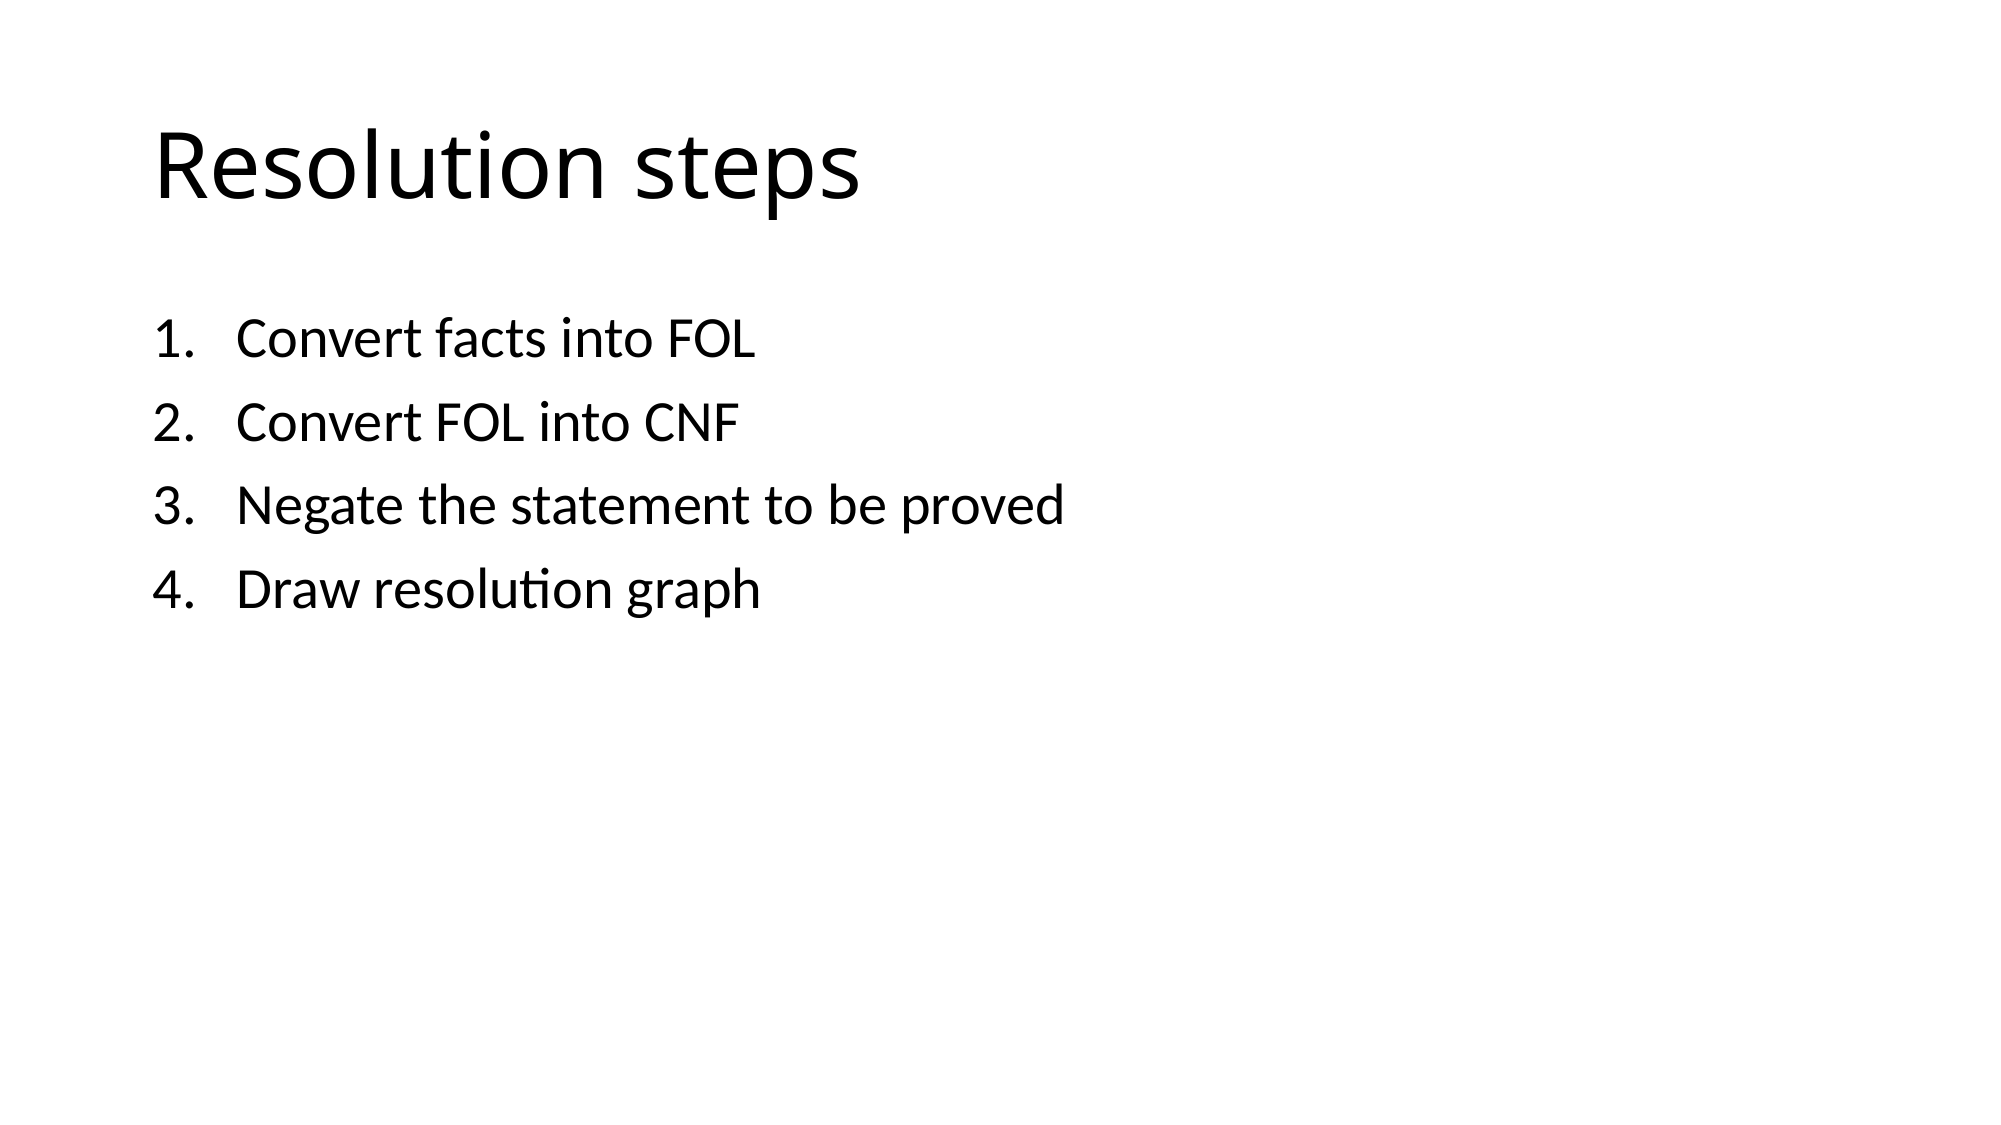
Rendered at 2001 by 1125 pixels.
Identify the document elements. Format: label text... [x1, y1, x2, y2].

list Convert facts into FOL Convert FOL into CNF Negate the statement to be proved Draw resolution graph [137, 299, 1863, 1014]
title Resolution steps [137, 59, 1863, 278]
